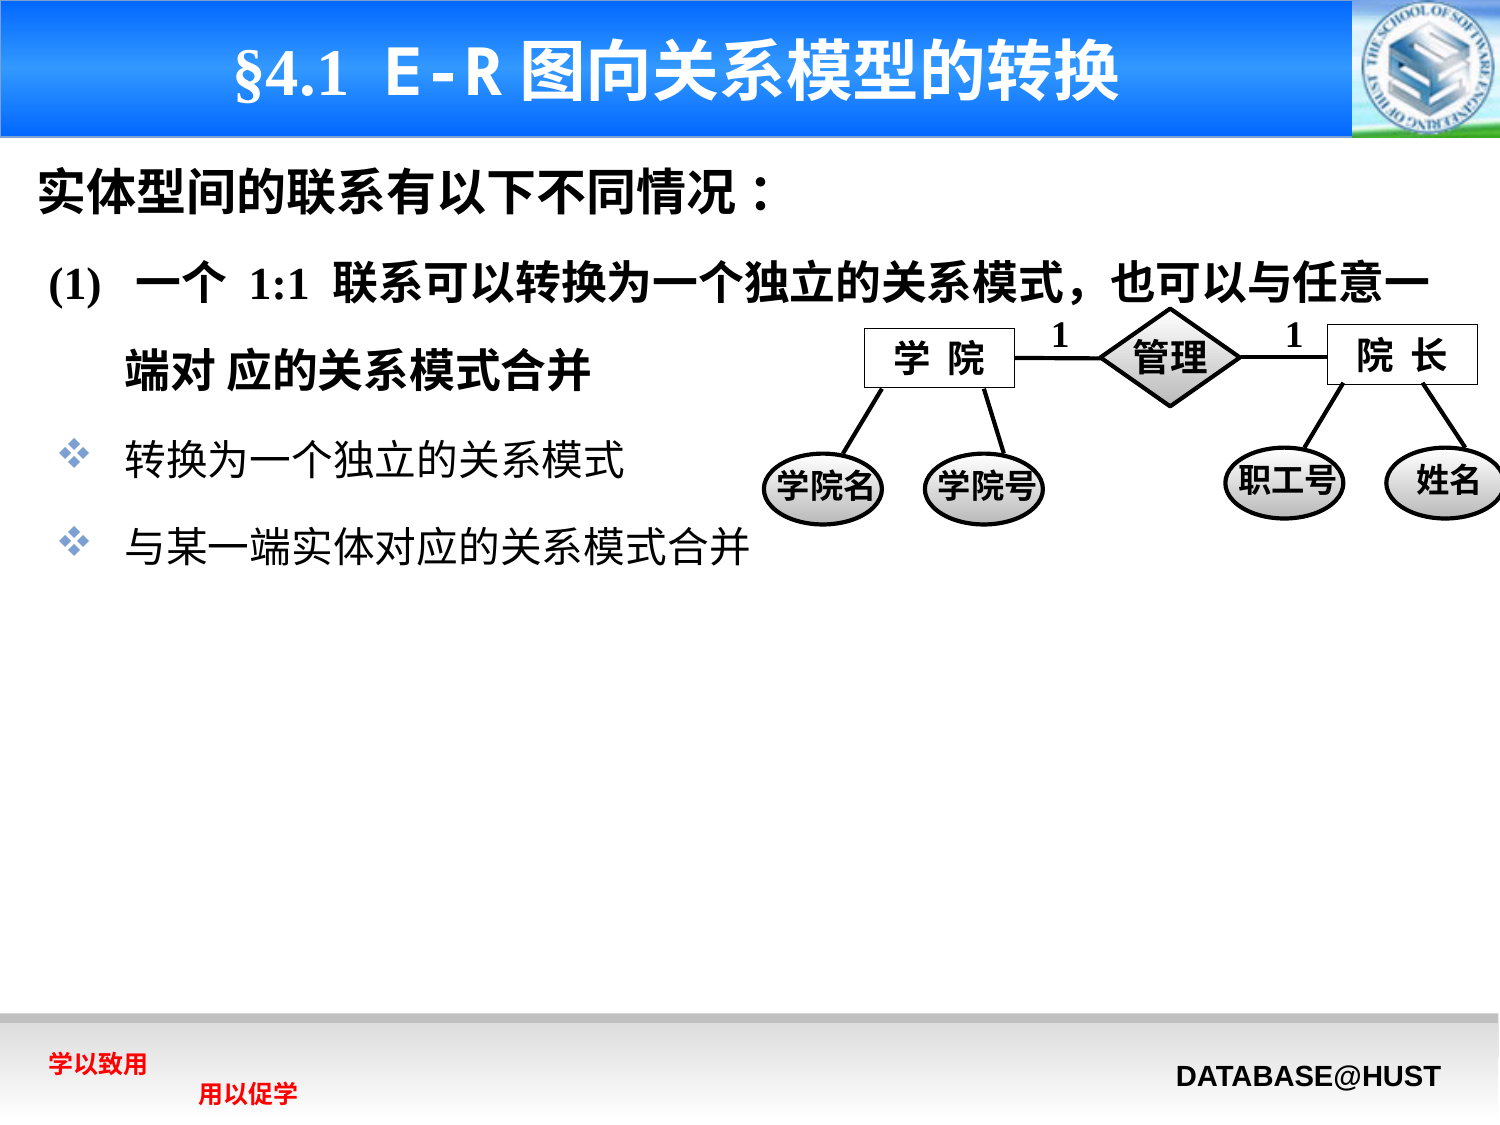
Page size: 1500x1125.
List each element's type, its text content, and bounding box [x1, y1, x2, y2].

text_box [756, 302, 1500, 525]
title §4.1 E-R图向关系模型的转换 [0, 0, 1353, 138]
list 实体型间的联系有以下不同情况 ： (1) 一个 1:1 联系可以转换为一个独立的关系模式，也可以与任意一 端对 应的关系模式合并 转换为一个独立的关系模式 与某一端实体对应的关系模式合并 [21, 116, 1493, 566]
picture [1353, 0, 1500, 138]
